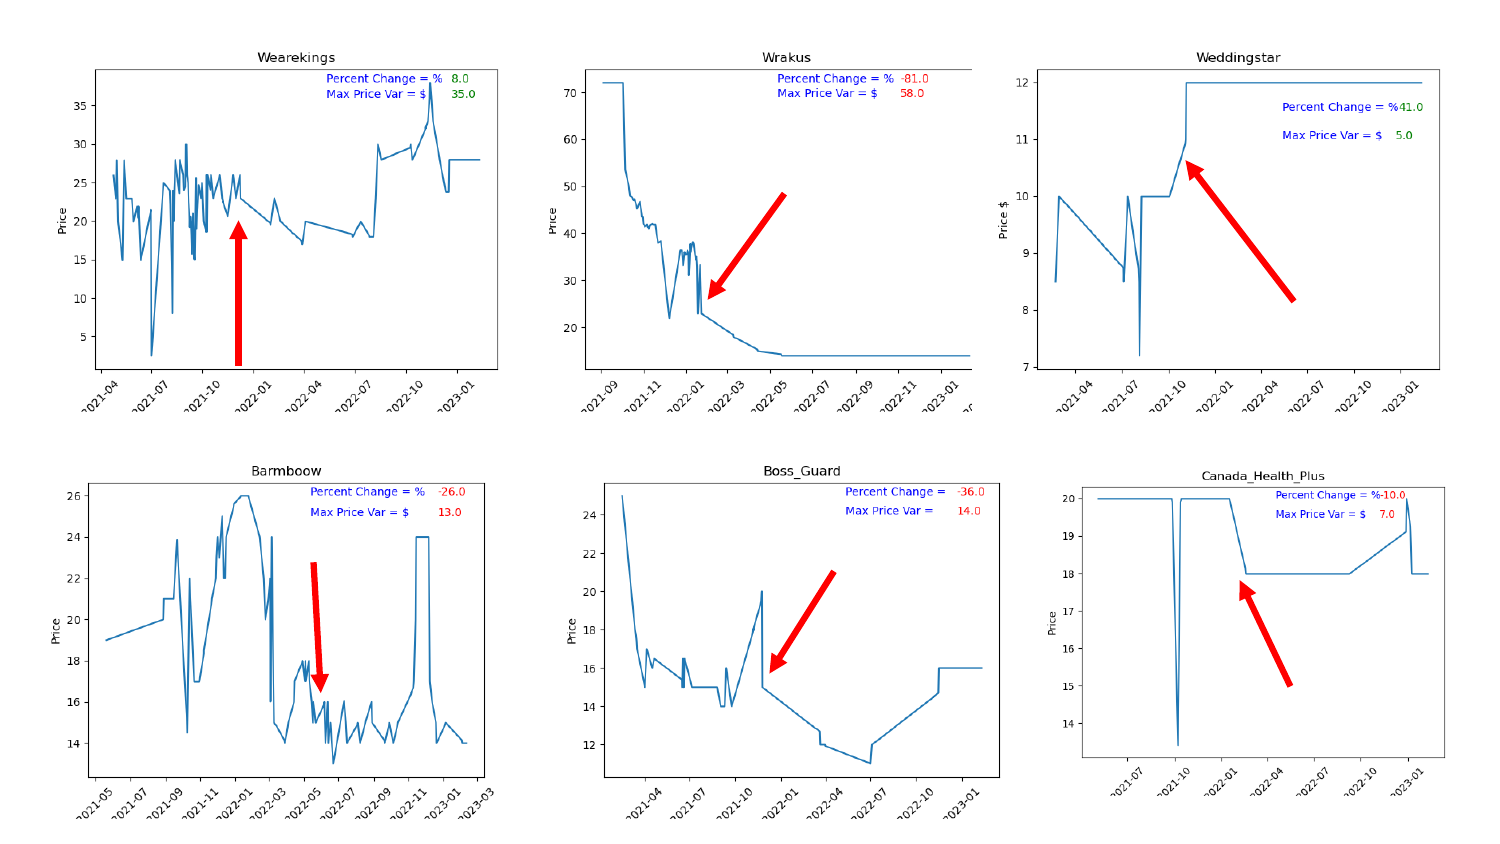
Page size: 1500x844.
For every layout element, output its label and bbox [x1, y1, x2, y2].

text_box [1185, 159, 1295, 302]
picture [539, 436, 1491, 819]
text_box [1239, 579, 1291, 687]
picture [24, 436, 535, 819]
text_box [313, 561, 321, 694]
text_box [769, 571, 835, 674]
text_box [707, 193, 785, 301]
picture [29, 22, 1491, 412]
